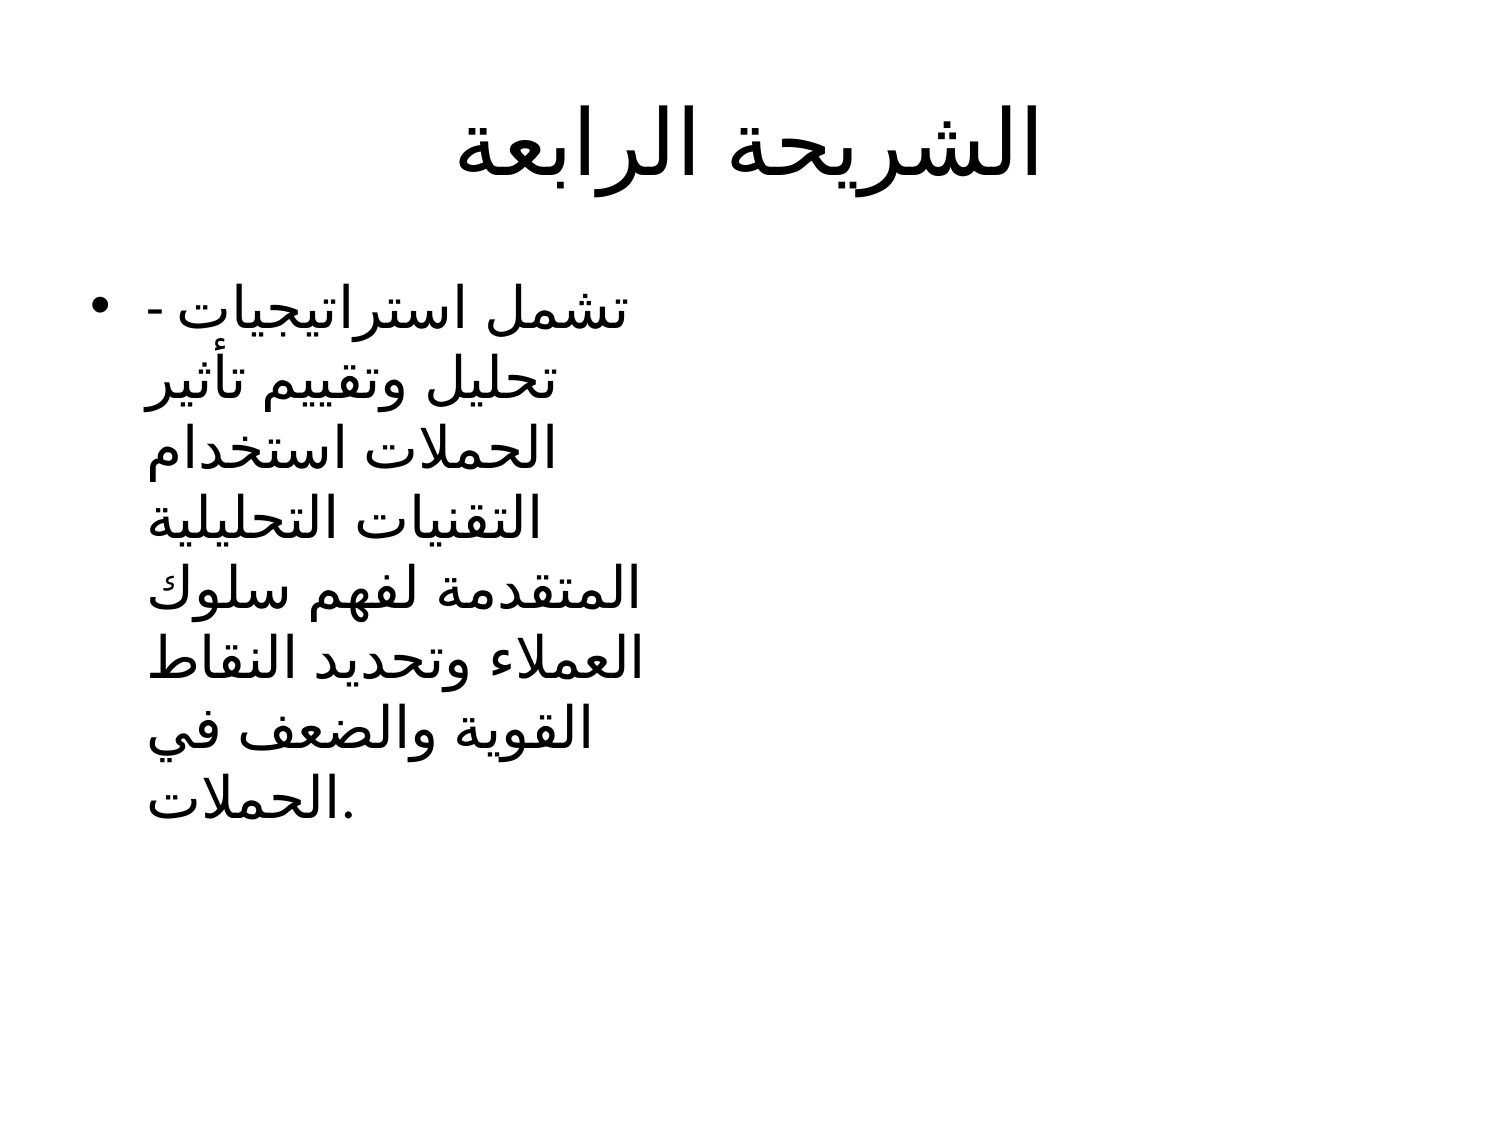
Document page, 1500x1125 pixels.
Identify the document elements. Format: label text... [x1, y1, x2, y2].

title الشريحة الرابعة [75, 45, 1425, 233]
list - تشمل استراتيجيات تحليل وتقييم تأثير الحملات استخدام التقنيات التحليلية المتقدمة لفهم سلوك العملاء وتحديد النقاط القوية والضعف في الحملات. [75, 262, 738, 1005]
